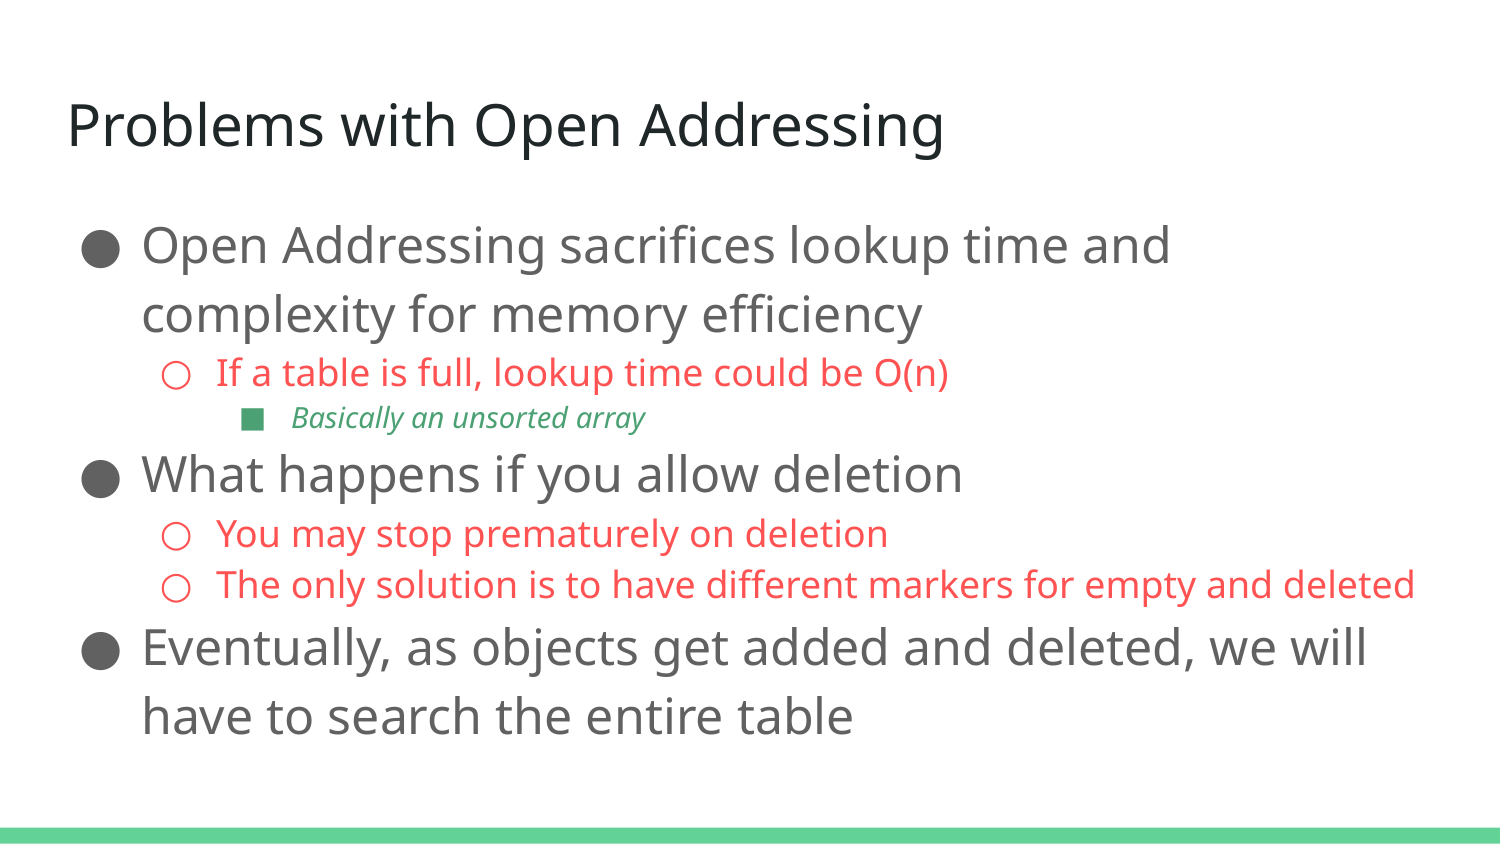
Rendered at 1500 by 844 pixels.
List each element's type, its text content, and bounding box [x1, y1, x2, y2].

list Open Addressing sacrifices lookup time and complexity for memory efficiency If a table is full, lookup time could be O(n) Basically an unsorted array What happens if you allow deletion You may stop prematurely on deletion The only solution is to have different markers for empty and deleted Eventually, as objects get added and deleted, we will have to search the entire table [51, 189, 1449, 750]
title Problems with Open Addressing [51, 72, 1449, 167]
